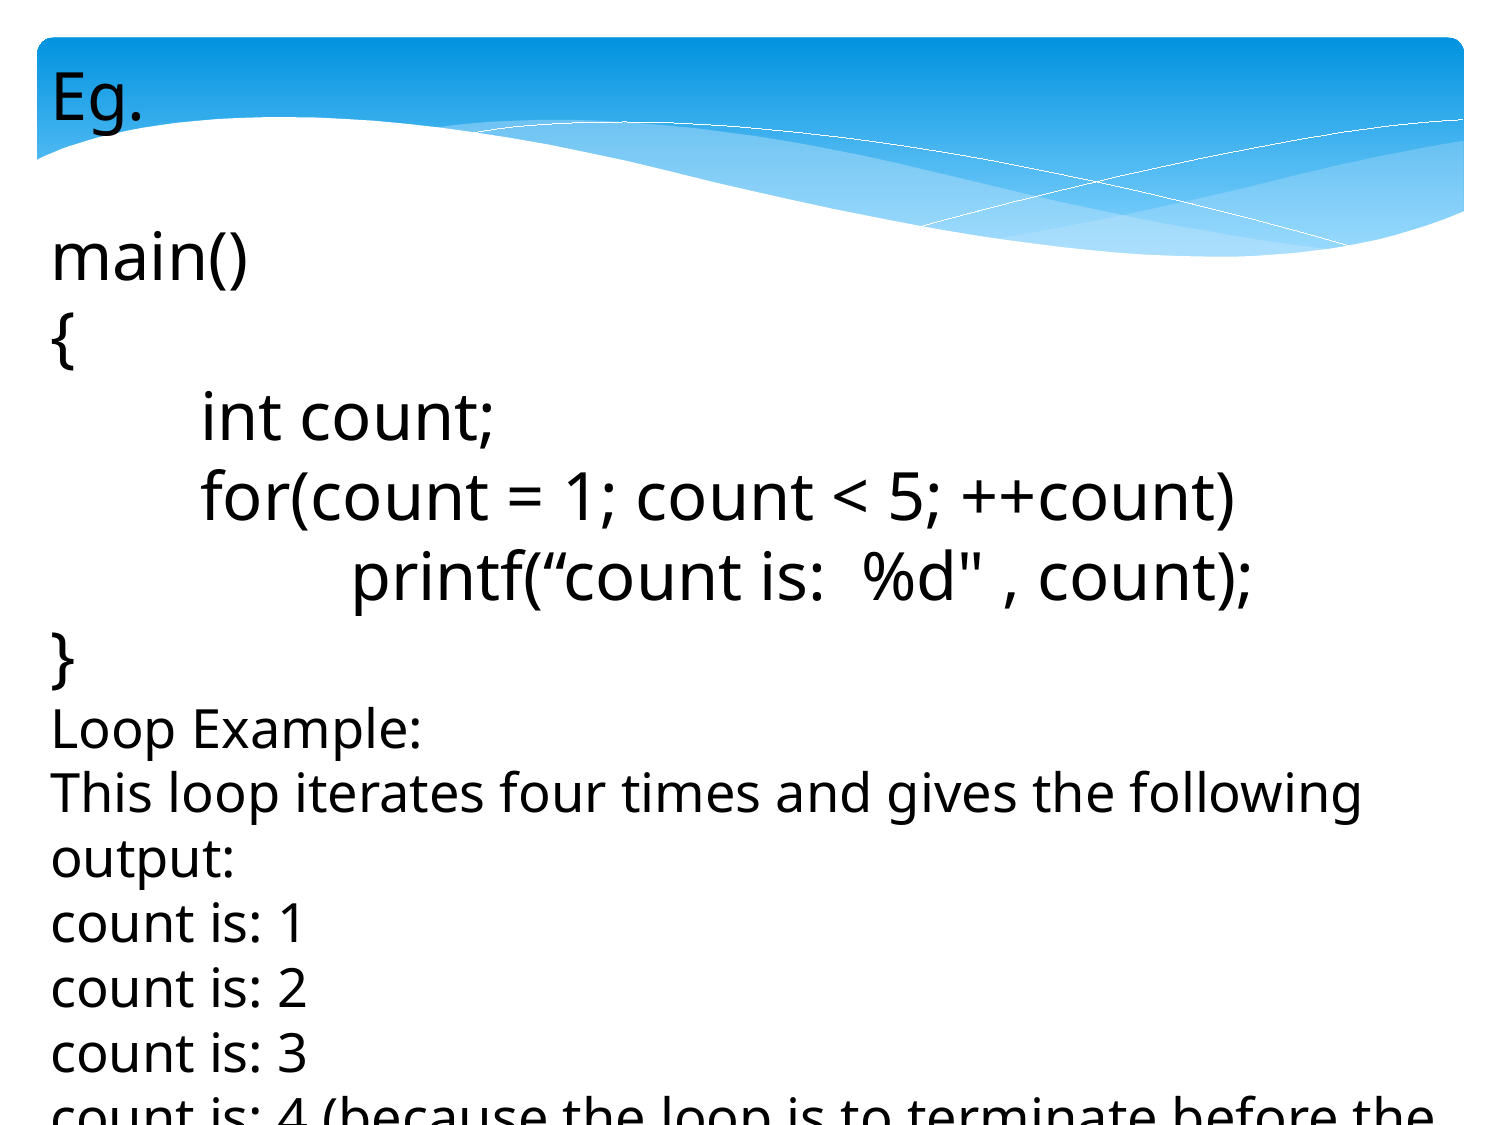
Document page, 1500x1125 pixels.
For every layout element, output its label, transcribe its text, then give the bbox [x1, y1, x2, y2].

text_box Eg. main() { int count; for(count = 1; count < 5; ++count) printf(“count is: %d" , count); } Loop Example: This loop iterates four times and gives the following output: count is: 1 count is: 2 count is: 3 count is: 4 (because the loop is to terminate before the 5th) [35, 46, 1454, 1125]
